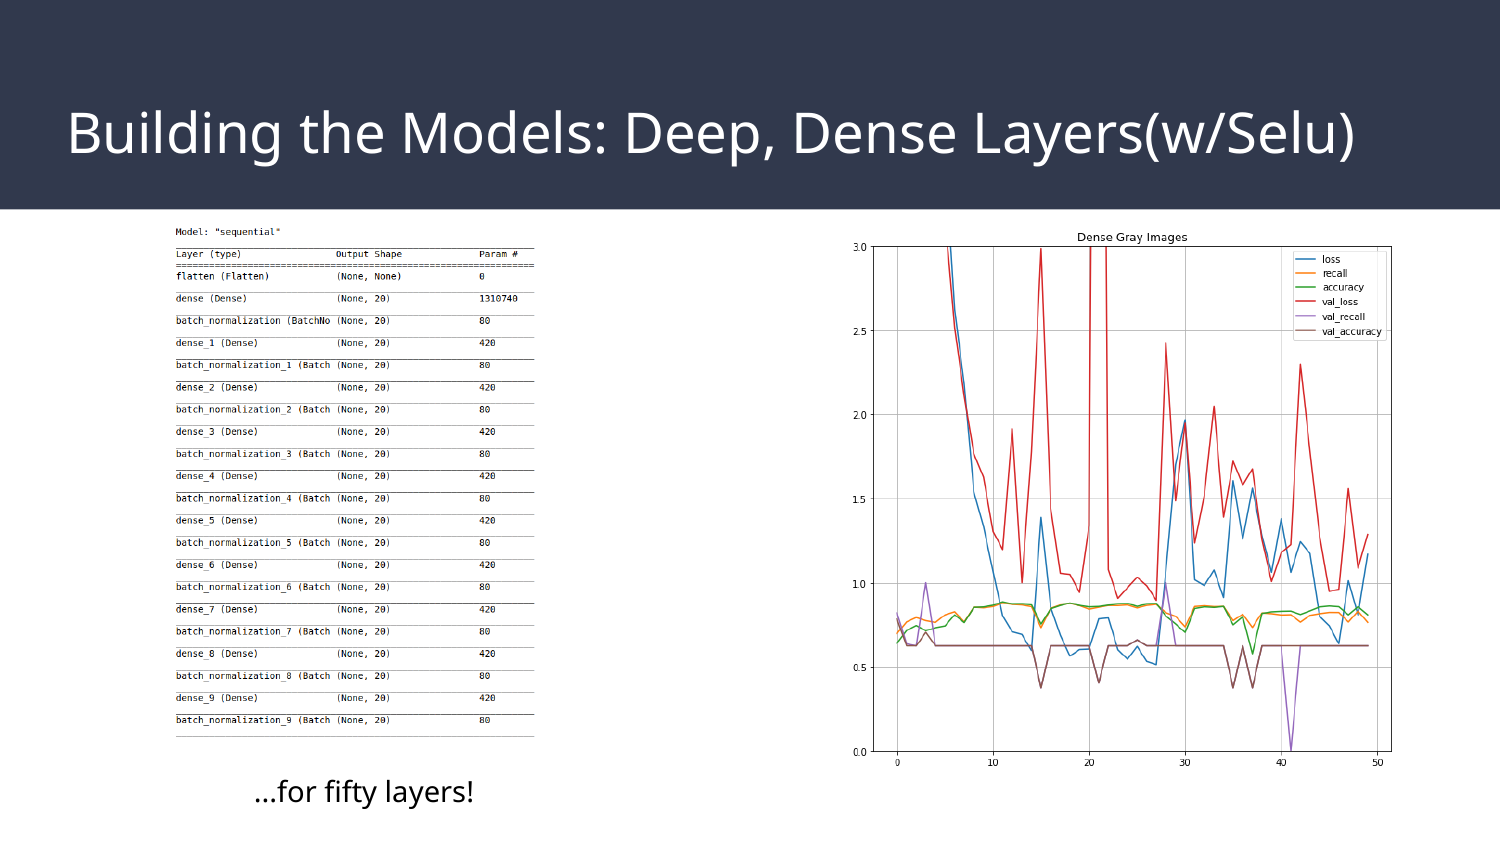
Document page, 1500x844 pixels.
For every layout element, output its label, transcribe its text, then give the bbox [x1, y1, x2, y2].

text_box ...for fifty layers! [133, 758, 595, 814]
picture [844, 225, 1397, 773]
picture [170, 223, 557, 738]
title Building the Models: Deep, Dense Layers(w/Selu) [51, 82, 1449, 185]
